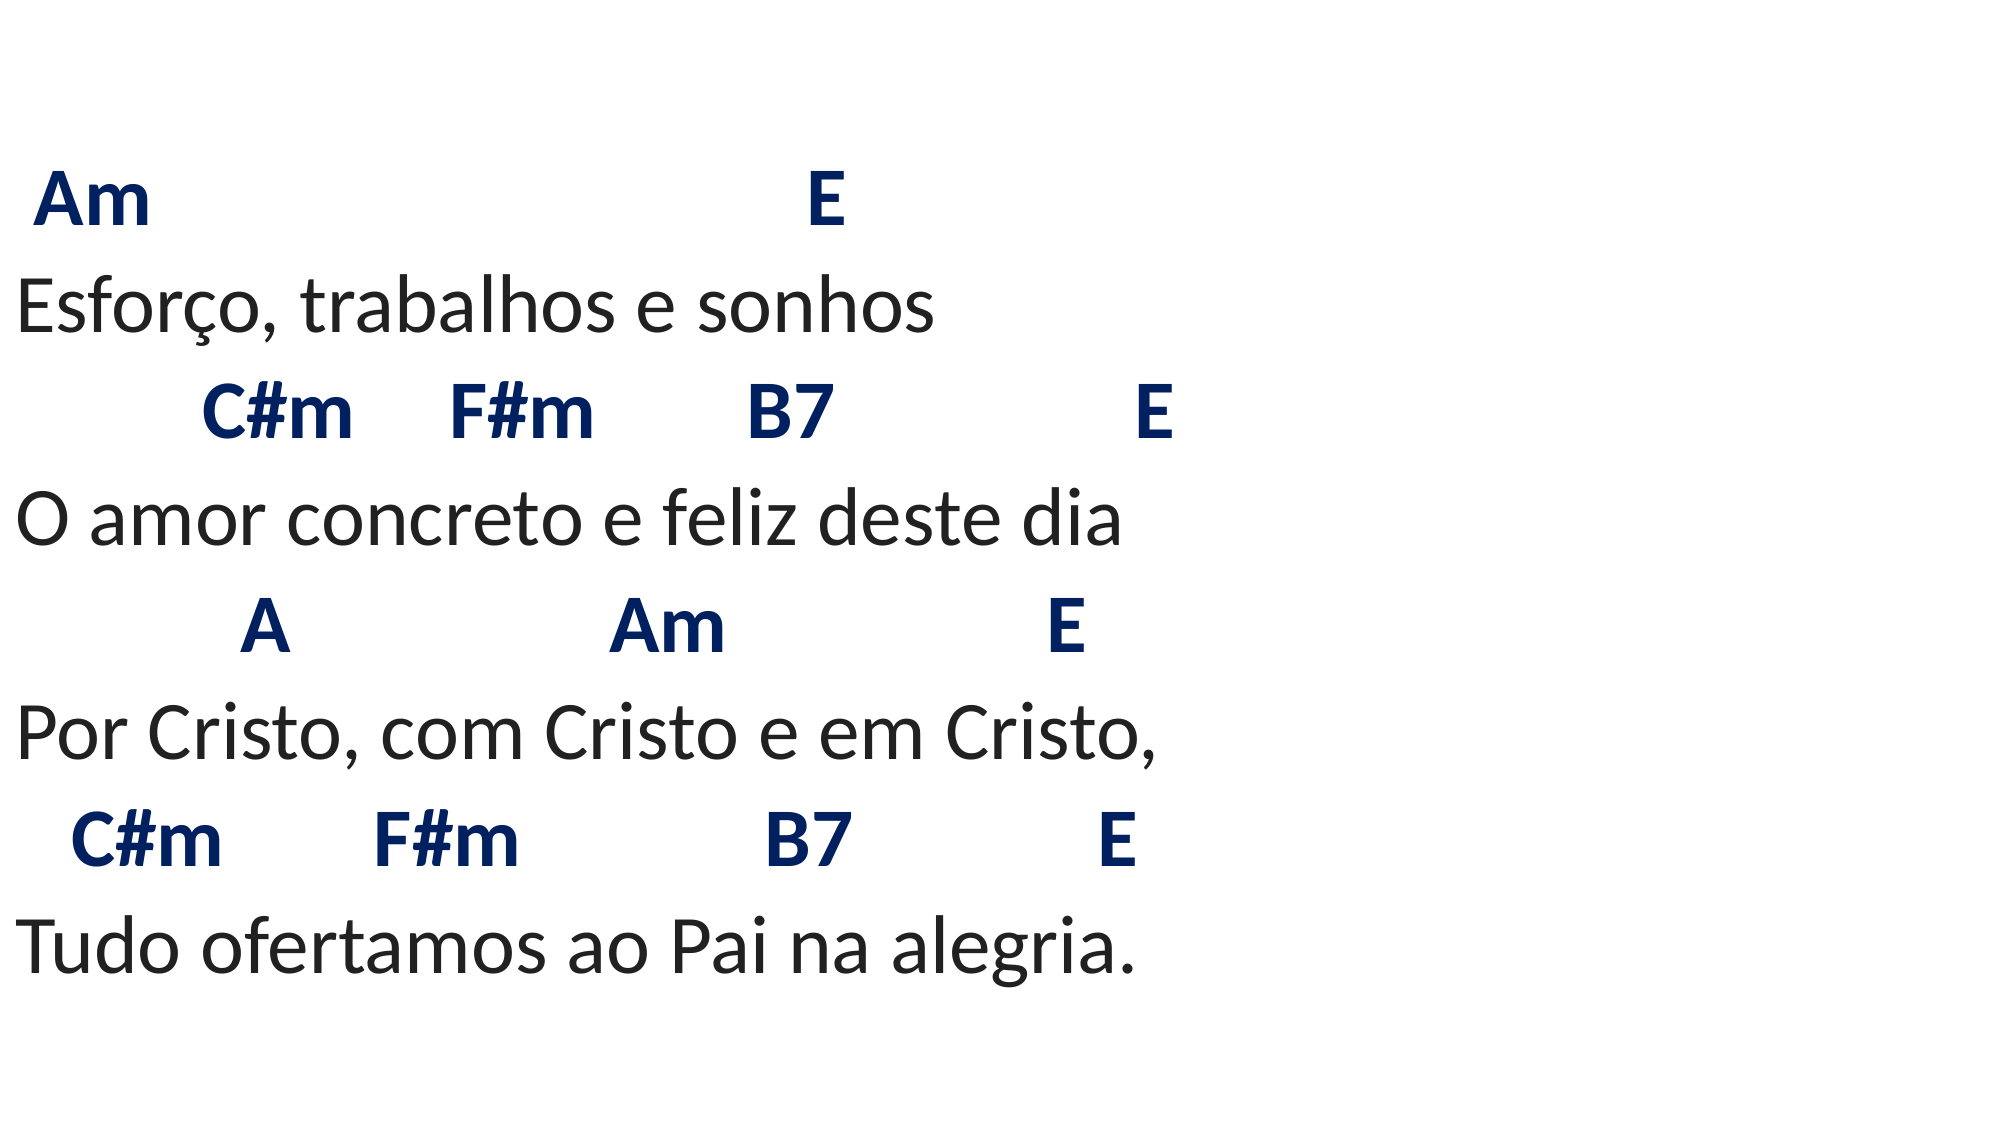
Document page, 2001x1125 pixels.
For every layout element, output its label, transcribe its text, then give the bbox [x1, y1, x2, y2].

title Am E Esforço, trabalhos e sonhos C#m F#m B7 E O amor concreto e feliz deste dia A Am E Por Cristo, com Cristo e em Cristo, C#m F#m B7 E Tudo ofertamos ao Pai na alegria. [0, 0, 2000, 1125]
